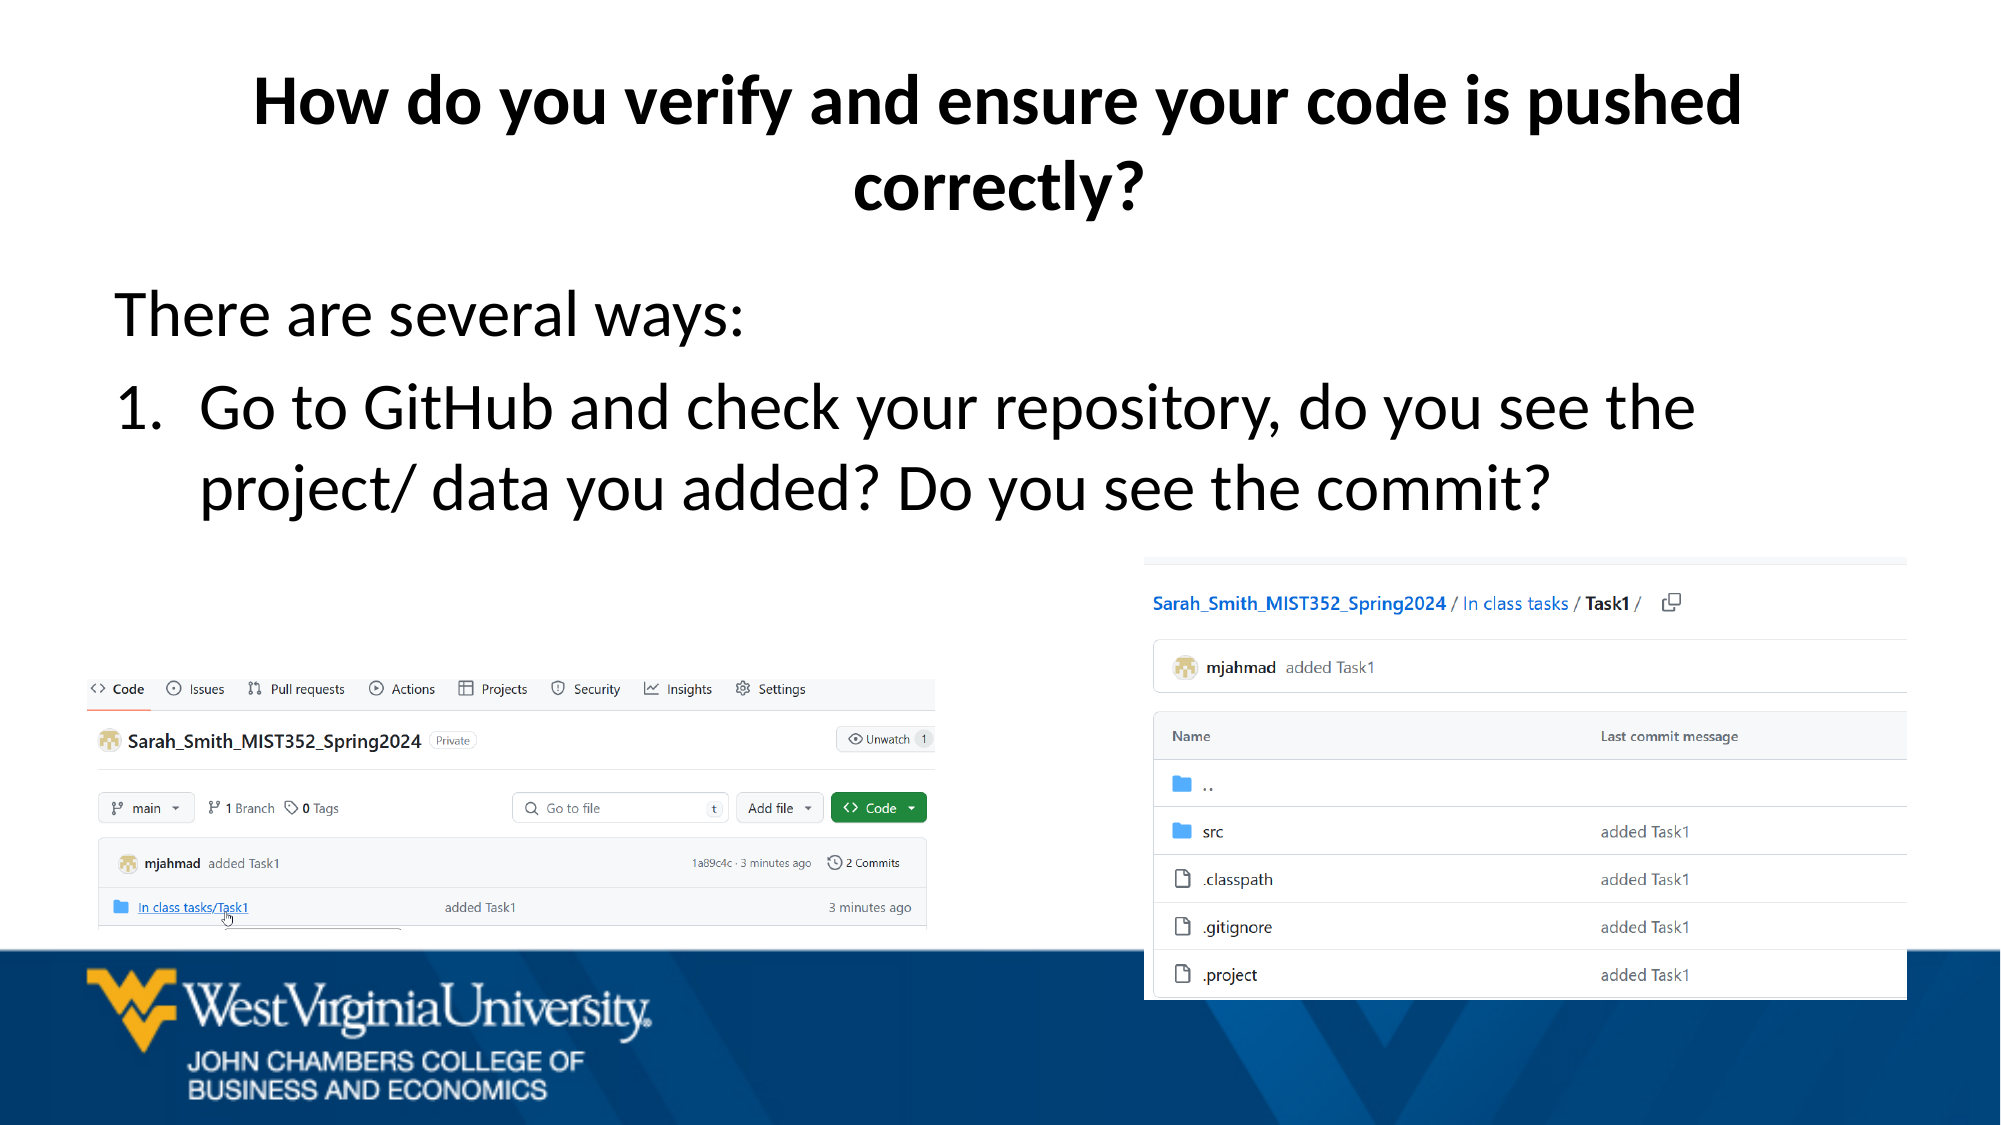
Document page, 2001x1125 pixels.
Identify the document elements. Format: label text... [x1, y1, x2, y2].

title How do you verify and ensure your code is pushed correctly? [99, 45, 1900, 233]
picture [0, 0, 2001, 1125]
list There are several ways: Go to GitHub and check your repository, do you see the project/ data you added? Do you see the commit? [99, 262, 1900, 1005]
